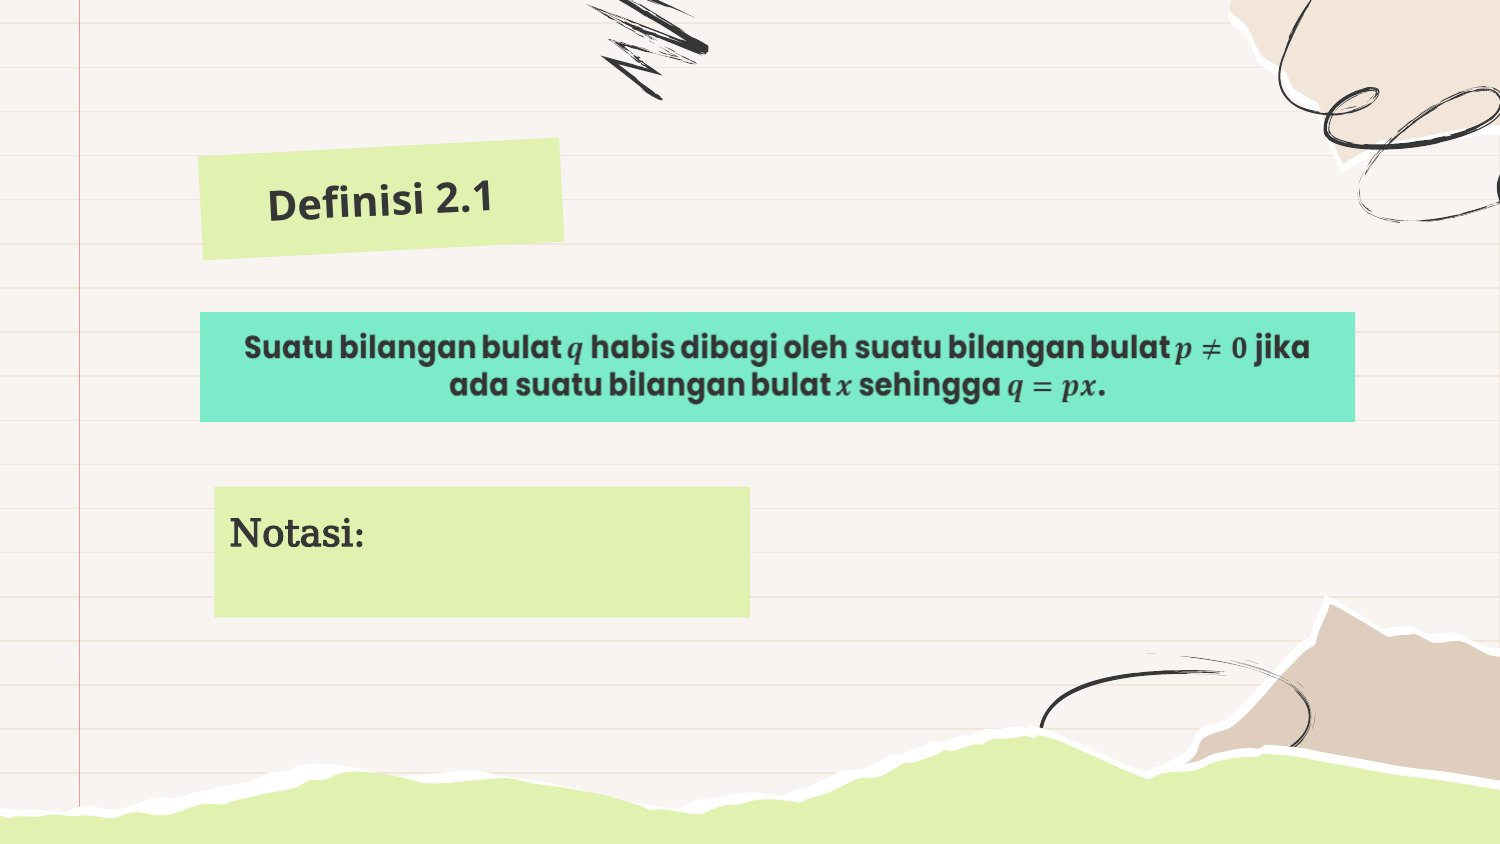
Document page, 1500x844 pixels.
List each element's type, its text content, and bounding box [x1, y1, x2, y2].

text_box Definisi 2.1 [197, 137, 565, 261]
text_box [200, 312, 1356, 422]
